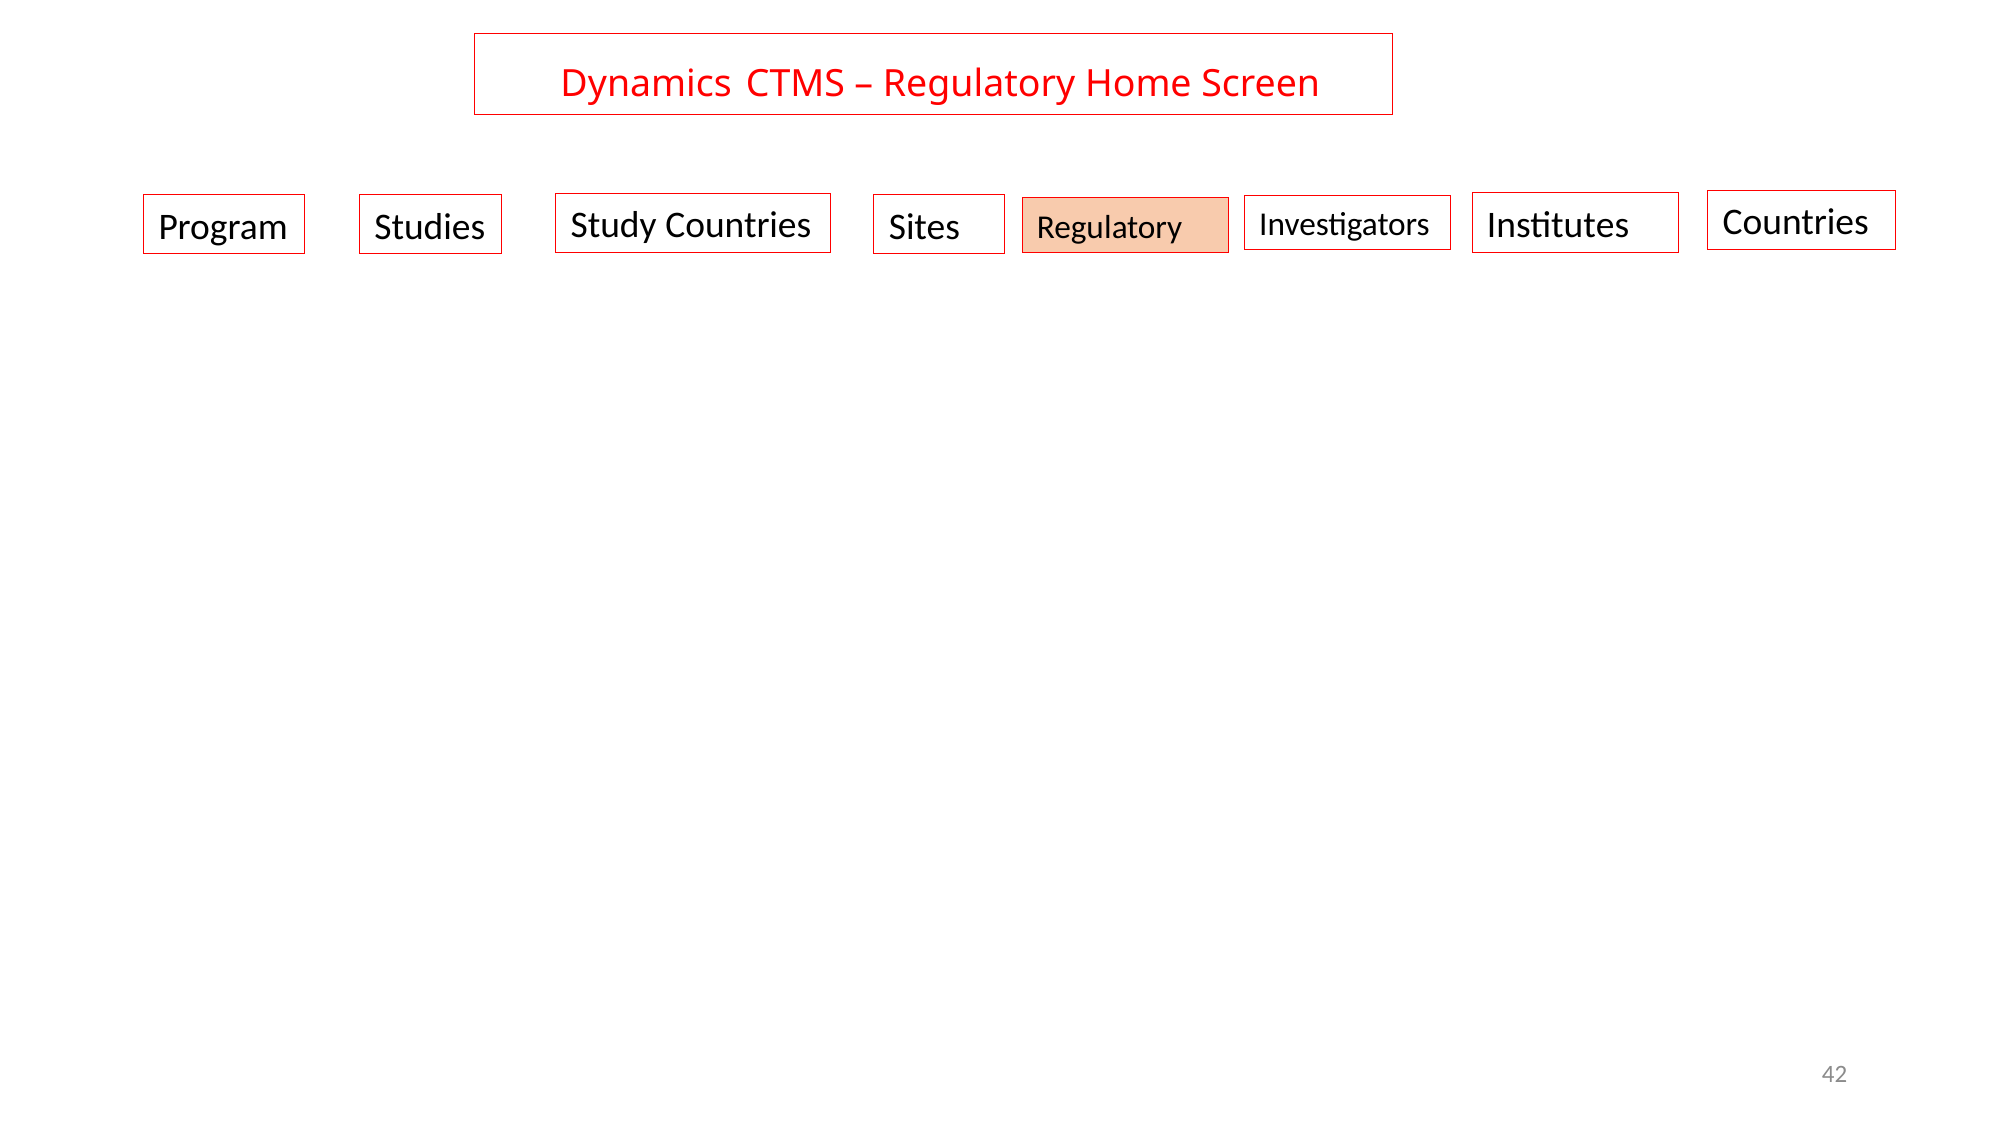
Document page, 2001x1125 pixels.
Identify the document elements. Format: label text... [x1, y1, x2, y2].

text_box Countries [1707, 190, 1896, 250]
text_box Investigators [1244, 195, 1451, 250]
text_box Program [143, 194, 305, 254]
text_box Regulatory [1022, 197, 1229, 253]
text_box Study Countries [555, 193, 831, 253]
text_box Sites [873, 194, 1005, 254]
text_box Studies [359, 194, 502, 254]
text_box Institutes [1472, 192, 1679, 253]
slide_number 42 [1412, 1042, 1863, 1103]
title Dynamics CTMS – Regulatory Home Screen [474, 33, 1393, 115]
